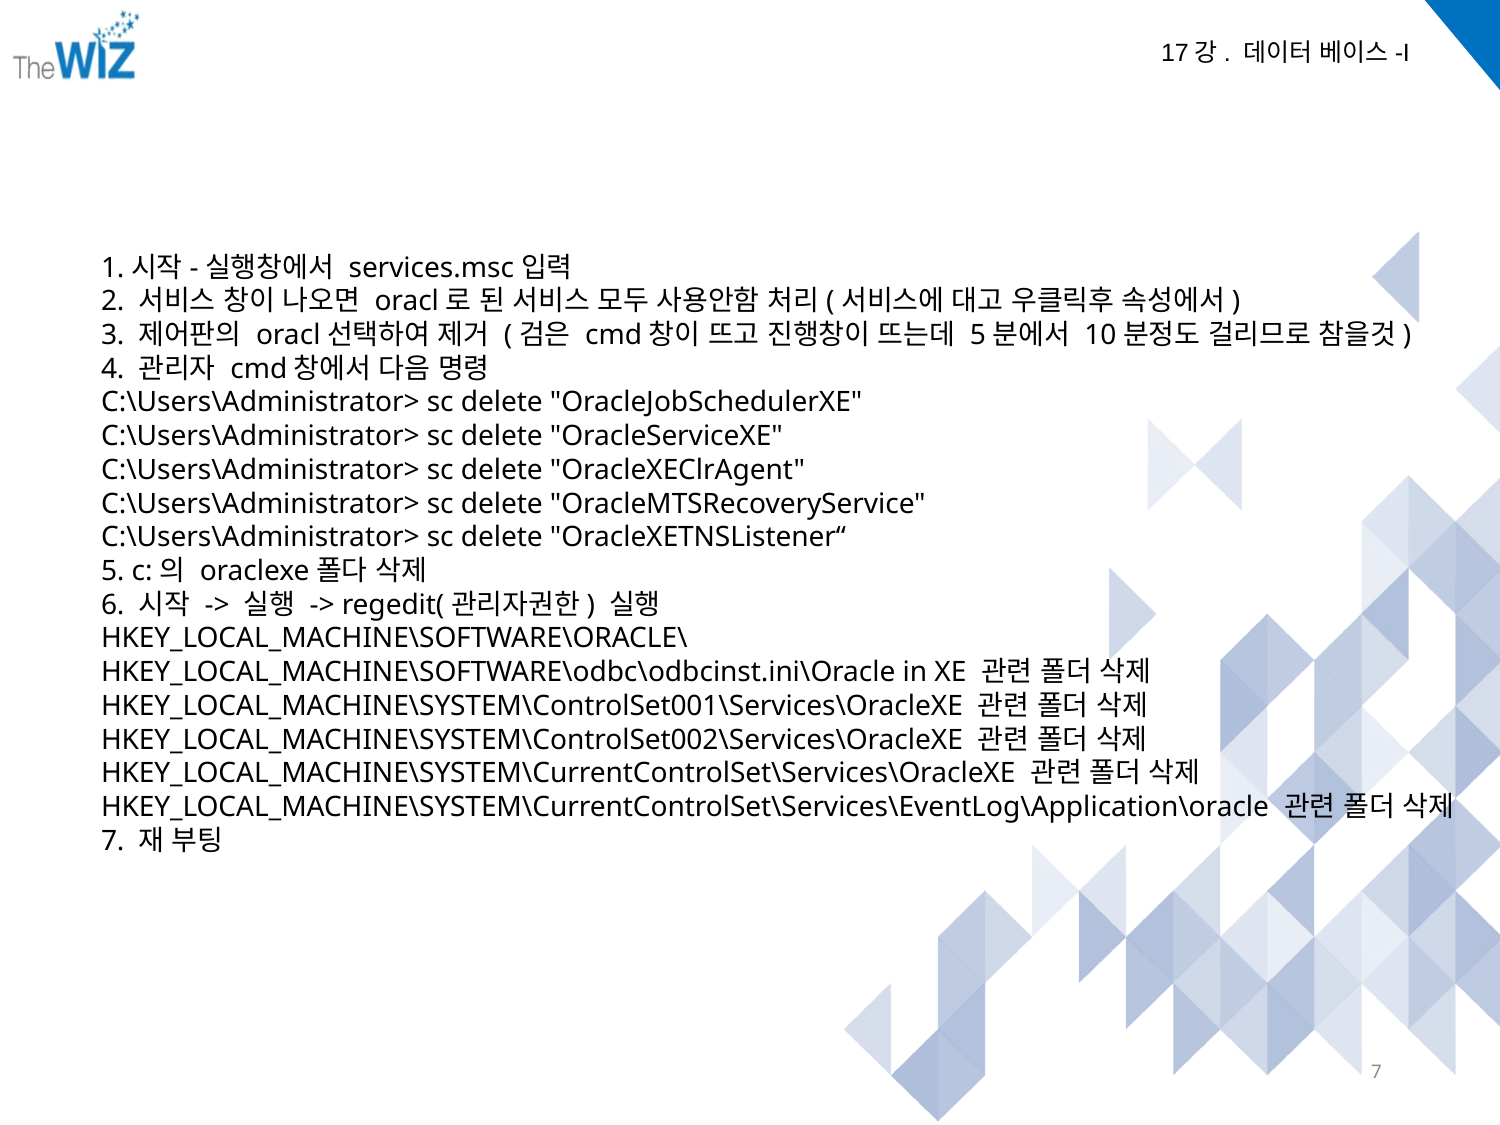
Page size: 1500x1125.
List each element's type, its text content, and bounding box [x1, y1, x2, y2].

slide_number 7 [1059, 1042, 1397, 1103]
text_box 1.시작-실행창에서 services.msc입력 2. 서비스 창이 나오면 oracl로 된 서비스 모두 사용안함 처리(서비스에 대고 우클릭후 속성에서) 3. 제어판의 oracl선택하여 제거 (검은 cmd창이 뜨고 진행창이 뜨는데 5분에서 10분정도 걸리므로 참을것) 4. 관리자 cmd창에서 다음 명령 C:\Users\Administrator> sc delete "OracleJobSchedulerXE" C:\Users\Administrator> sc delete "OracleServiceXE" C:\Users\Administrator> sc delete "OracleXEClrAgent" C:\Users\Administrator> sc delete "OracleMTSRecoveryService" C:\Users\Administrator> sc delete "OracleXETNSListener“ 5. c:의 oraclexe폴다 삭제 6. 시작 -> 실행 -> regedit(관리자권한) 실행 HKEY_LOCAL_MACHINE\SOFTWARE\ORACLE\ HKEY_LOCAL_MACHINE\SOFTWARE\odbc\odbcinst.ini\Oracle in XE 관련 폴더 삭제 HKEY_LOCAL_MACHINE\SYSTEM\ControlSet001\Services\OracleXE 관련 폴더 삭제 HKEY_LOCAL_MACHINE\SYSTEM\ControlSet002\Services\OracleXE 관련 폴더 삭제 HKEY_LOCAL_MACHINE\SYSTEM\CurrentControlSet\Services\OracleXE 관련 폴더 삭제 HKEY_LOCAL_MACHINE\SYSTEM\CurrentControlSet\Services\EventLog\Application\oracle 관련 폴더 삭제 7. 재 부팅 [86, 241, 1470, 897]
picture [0, 0, 161, 90]
